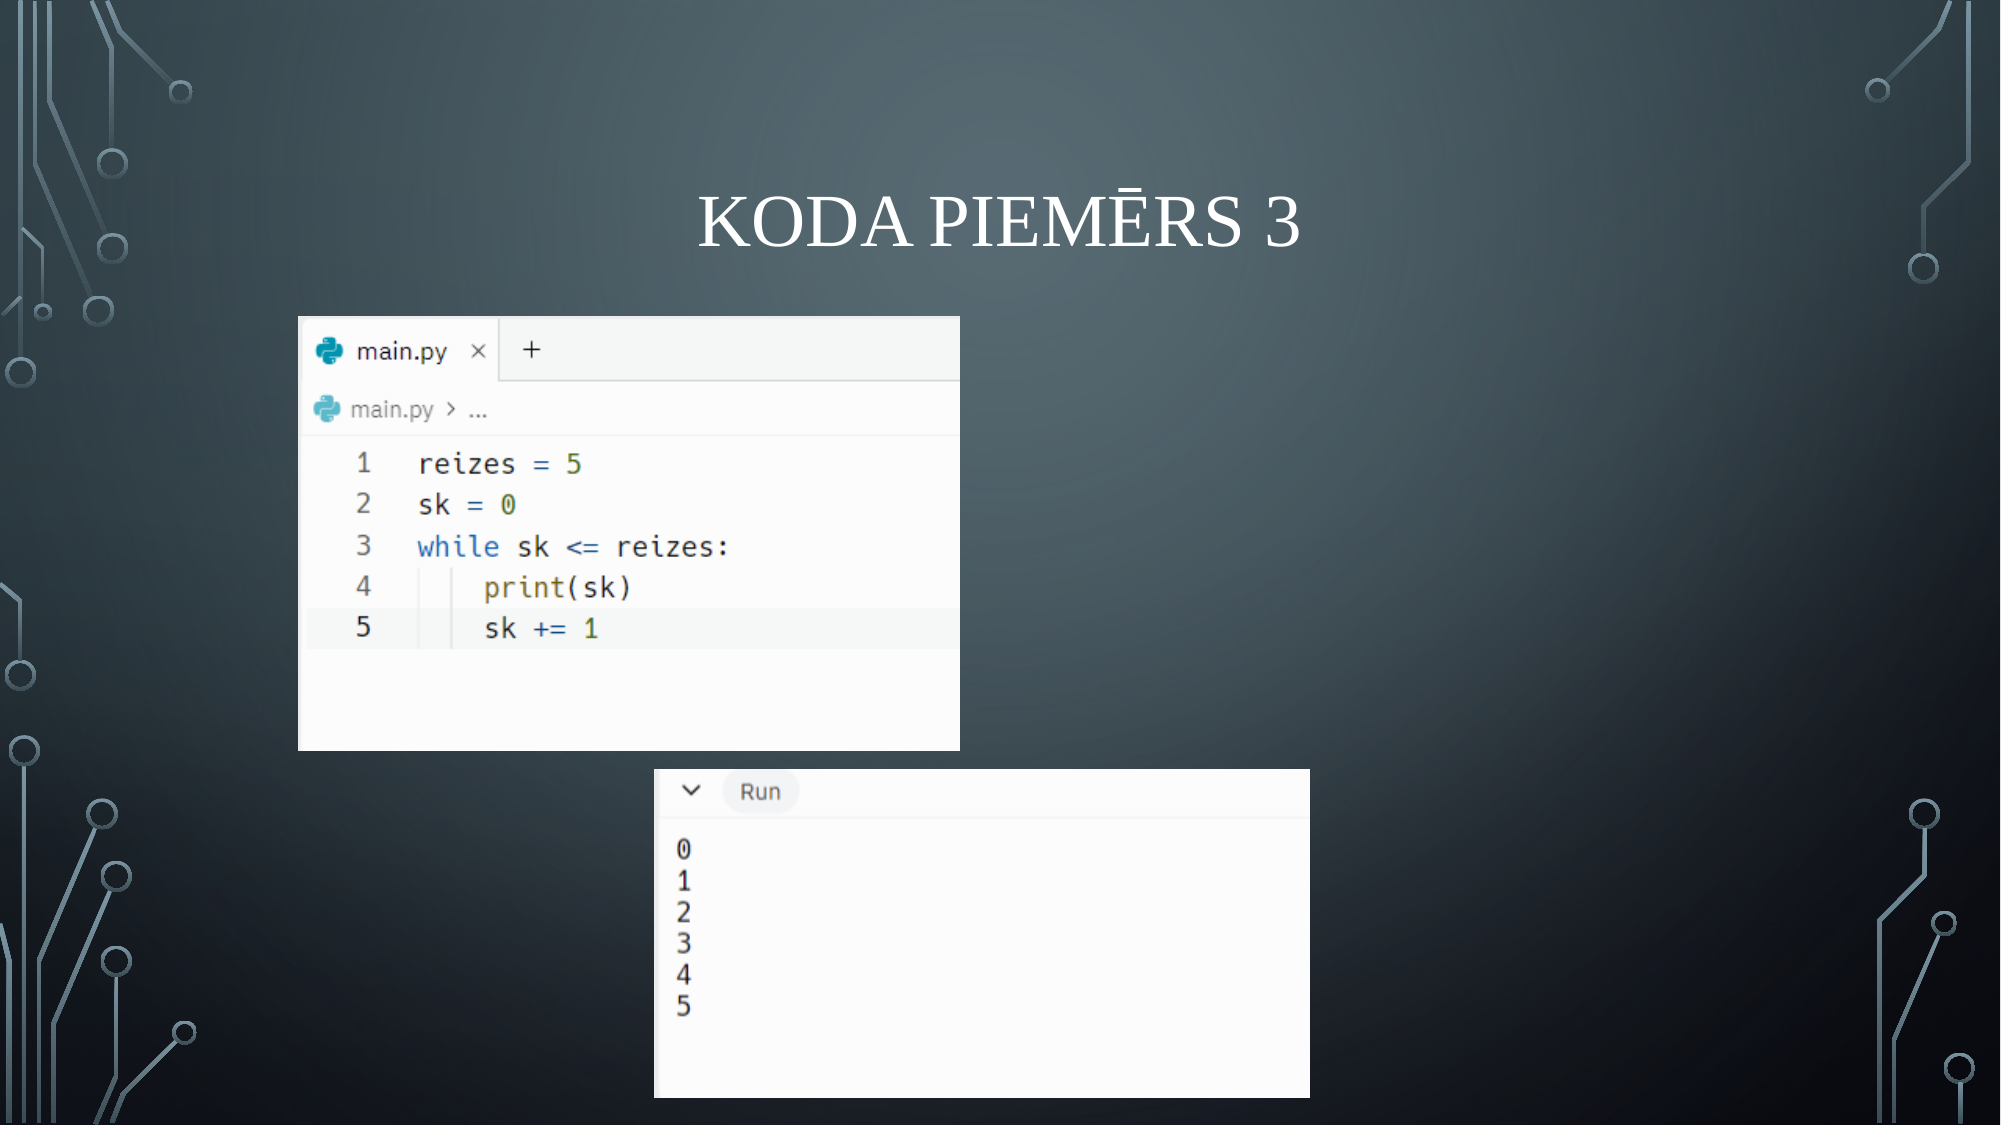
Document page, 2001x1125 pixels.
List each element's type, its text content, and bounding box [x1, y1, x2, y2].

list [297, 316, 960, 752]
title Koda piemērs 3 [187, 101, 1813, 344]
picture [654, 769, 1310, 1098]
